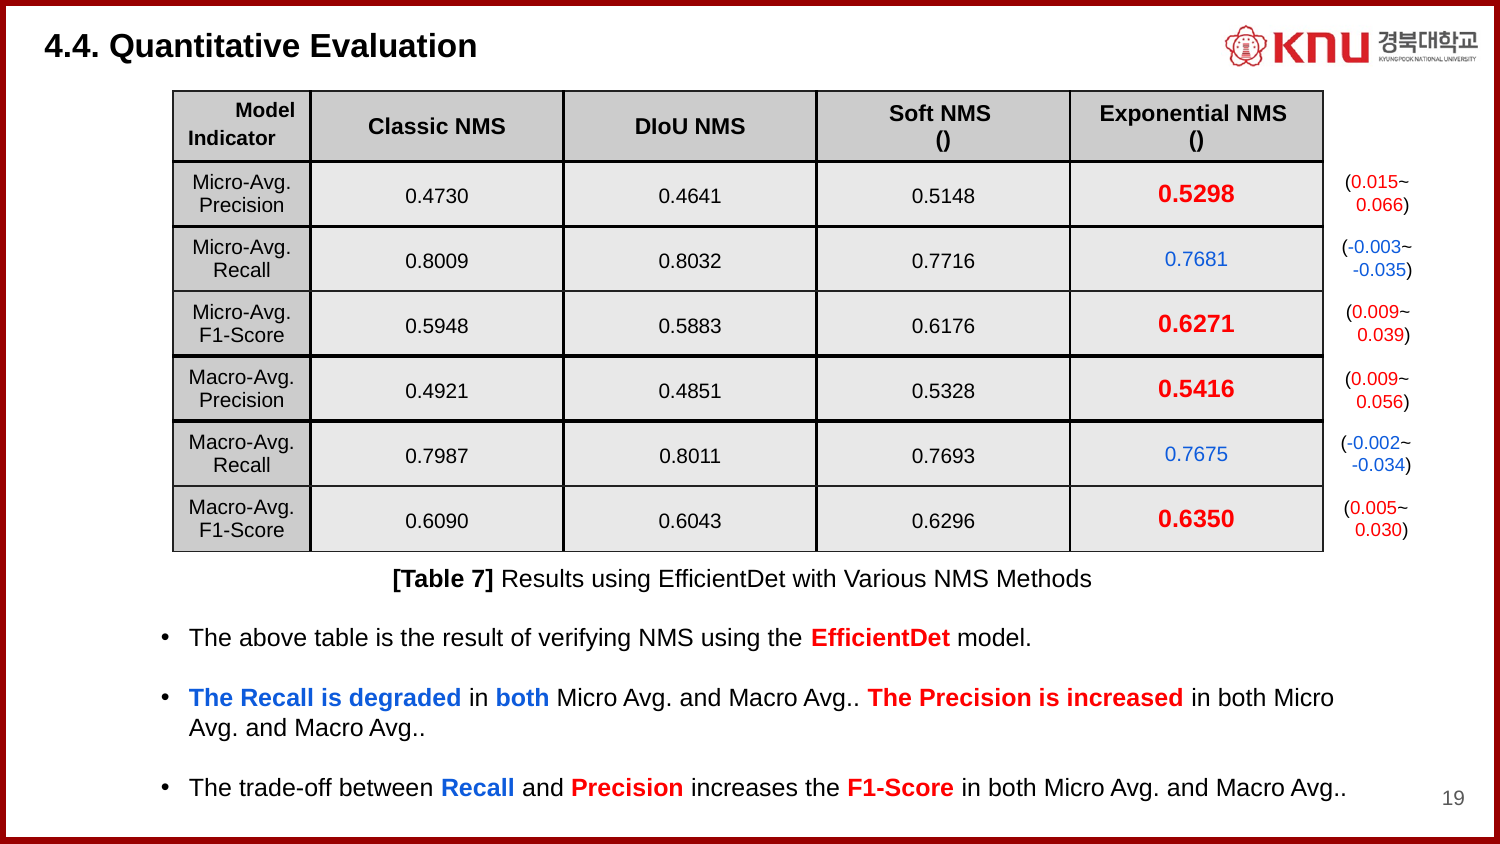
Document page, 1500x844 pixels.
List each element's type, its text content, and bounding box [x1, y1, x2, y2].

text_box (0.015~ 0.066) [1330, 162, 1425, 223]
text_box [Table 7] Results using EfficientDet with Various NMS Methods [378, 555, 1119, 600]
text_box The above table is the result of verifying NMS using the EfficientDet model. The Recall is degraded in both Micro Avg. and Macro Avg.. The Precision is increased in both Micro Avg. and Macro Avg.. The trade-off between Recall and Precision increases the F1-Score in both Micro Avg. and Macro Avg.. [145, 606, 1400, 817]
text_box 4.4. Quantitative Evaluation [29, 9, 510, 80]
text_box (-0.003~ -0.035) [1326, 227, 1428, 288]
picture [1213, 19, 1482, 70]
text_box (0.009~ 0.056) [1330, 359, 1425, 420]
text_box (0.005~ 0.030) [1329, 488, 1424, 548]
text_box (0.009~ 0.039) [1331, 292, 1426, 353]
text_box (-0.002~ -0.034) [1325, 422, 1427, 483]
text_box [0, 0, 1500, 844]
